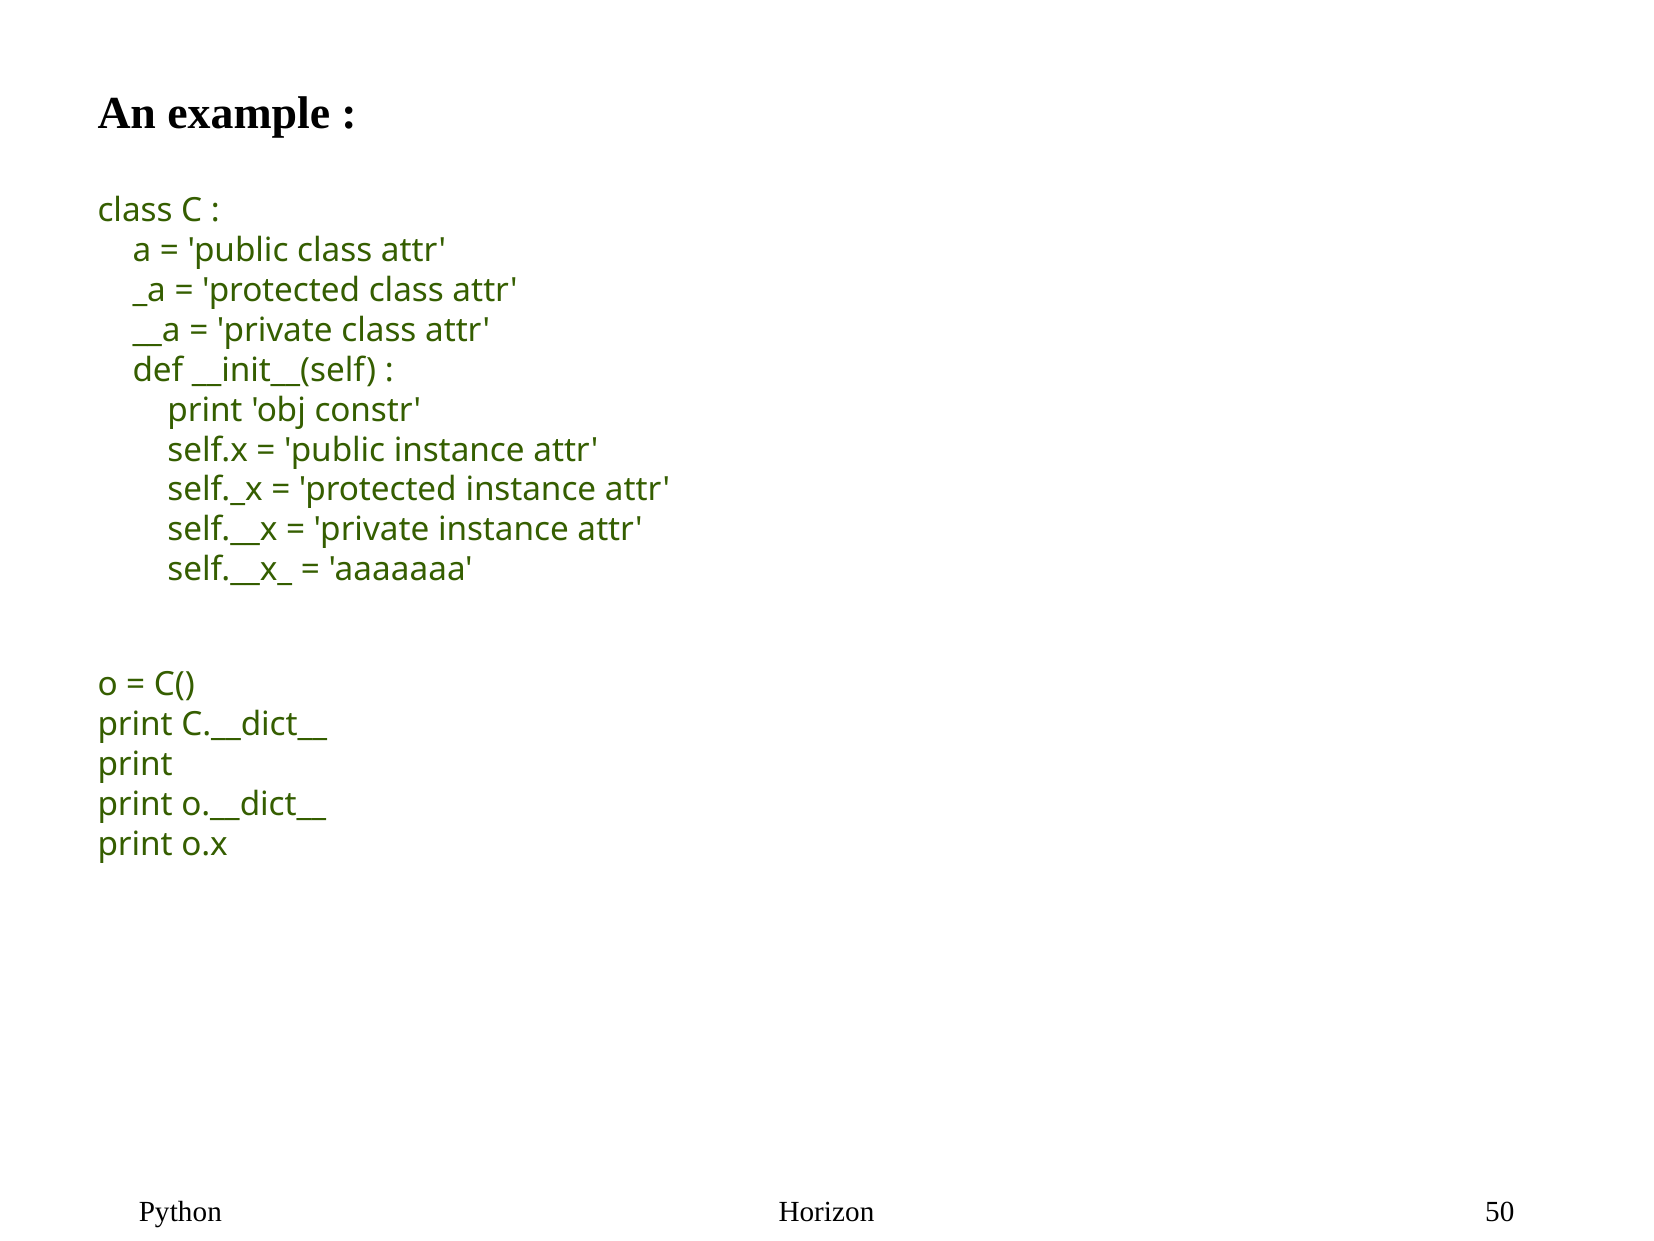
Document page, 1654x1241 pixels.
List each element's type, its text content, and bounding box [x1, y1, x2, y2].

text_box 50 [1185, 1184, 1530, 1241]
text_box An example : class C : a = 'public class attr' _a = 'protected class attr' __a = 'private class attr' def __init__(self) : print 'obj constr' self.x = 'public instance attr' self._x = 'protected instance attr' self.__x = 'private instance attr' self.__x_ = 'aaaaaaa' o = C() print C.__dict__ print print o.__dict__ print o.x [82, 75, 1602, 870]
text_box Python [123, 1184, 469, 1241]
text_box Horizon [564, 1184, 1089, 1241]
